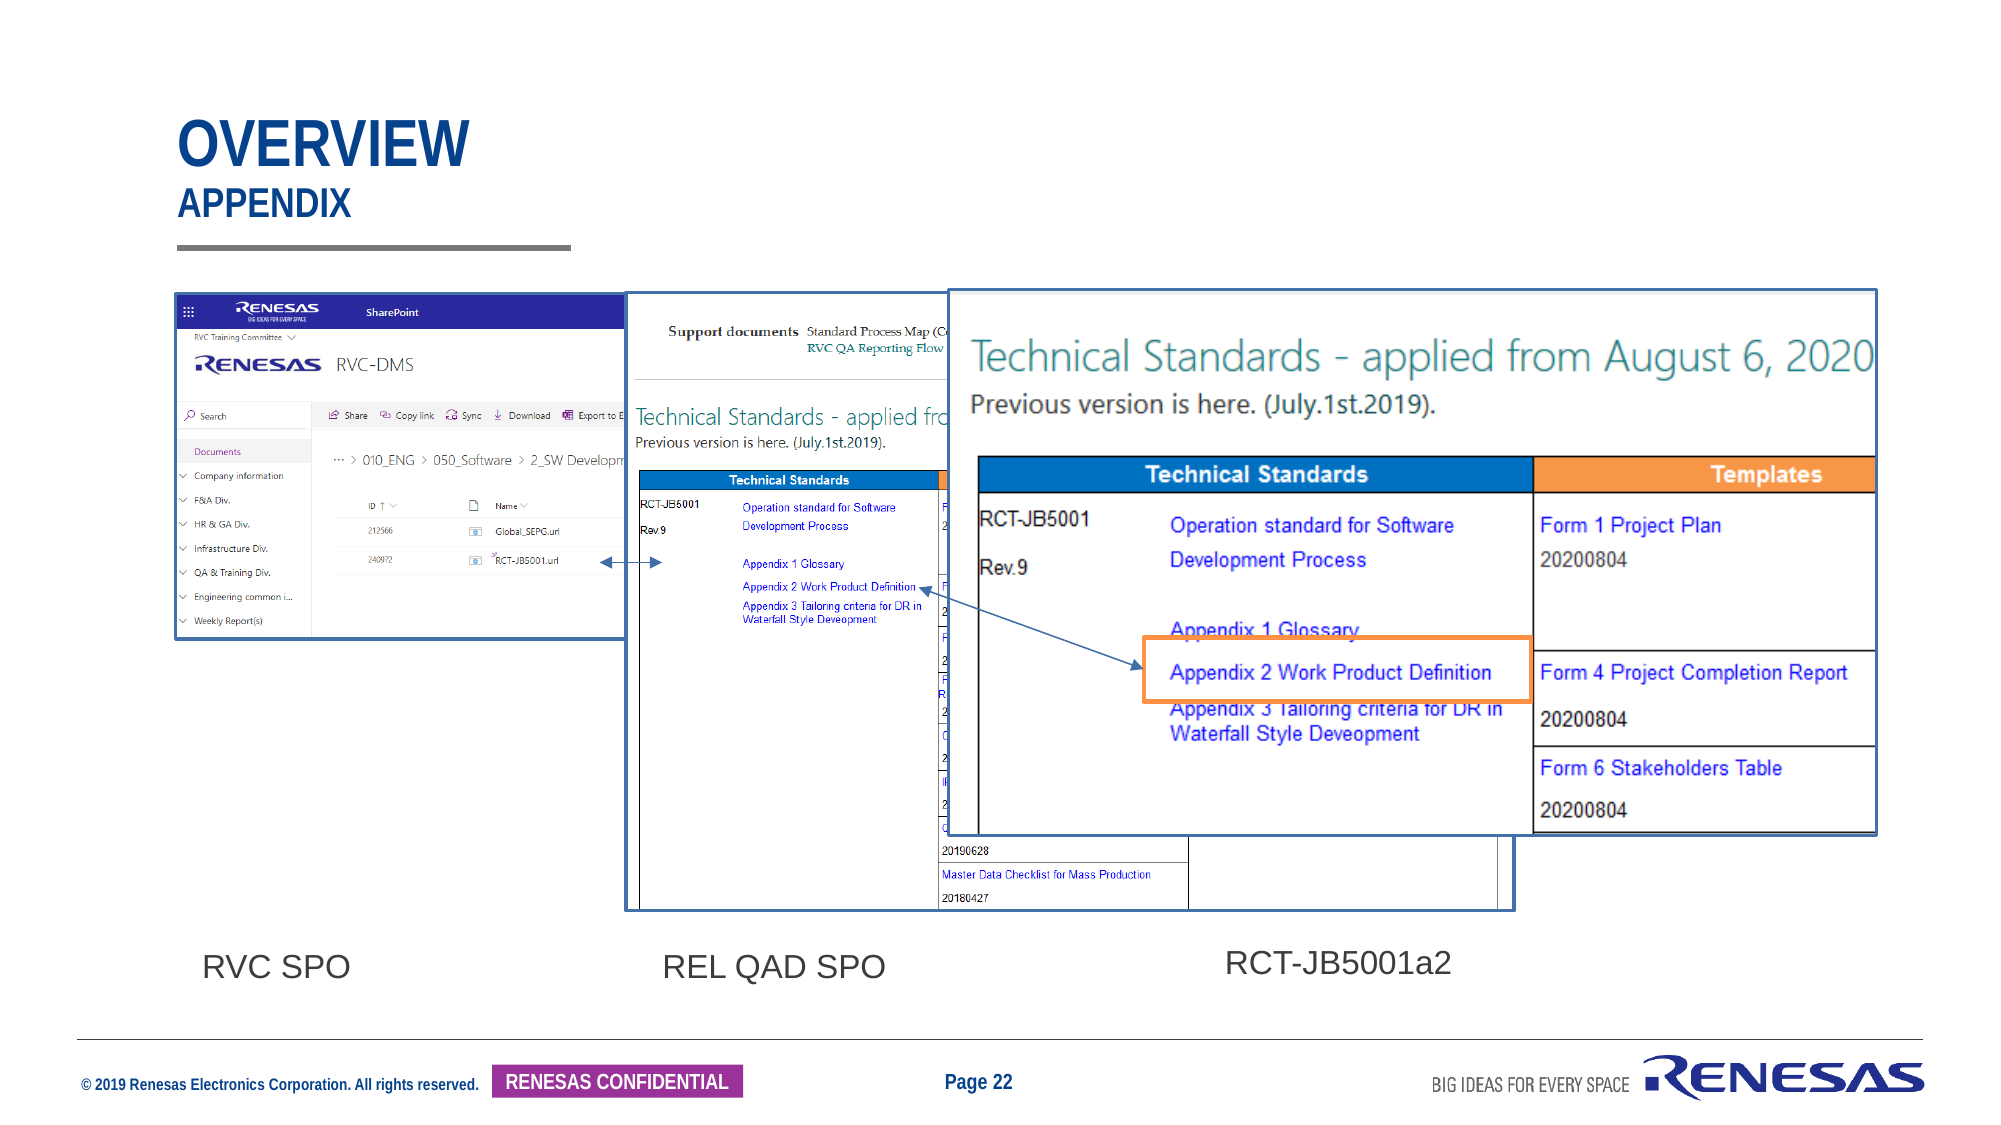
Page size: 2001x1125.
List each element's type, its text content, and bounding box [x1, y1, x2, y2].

text_box RCT-JB5001a2 [1224, 933, 1552, 981]
picture [176, 290, 1876, 910]
slide_number Page 22 [944, 1067, 1056, 1095]
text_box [918, 587, 1144, 670]
text_box REL QAD SPO [662, 937, 1036, 986]
text_box RVC SPO [202, 937, 575, 986]
picture [1425, 1049, 1933, 1106]
title overview appendix [177, 108, 1654, 227]
